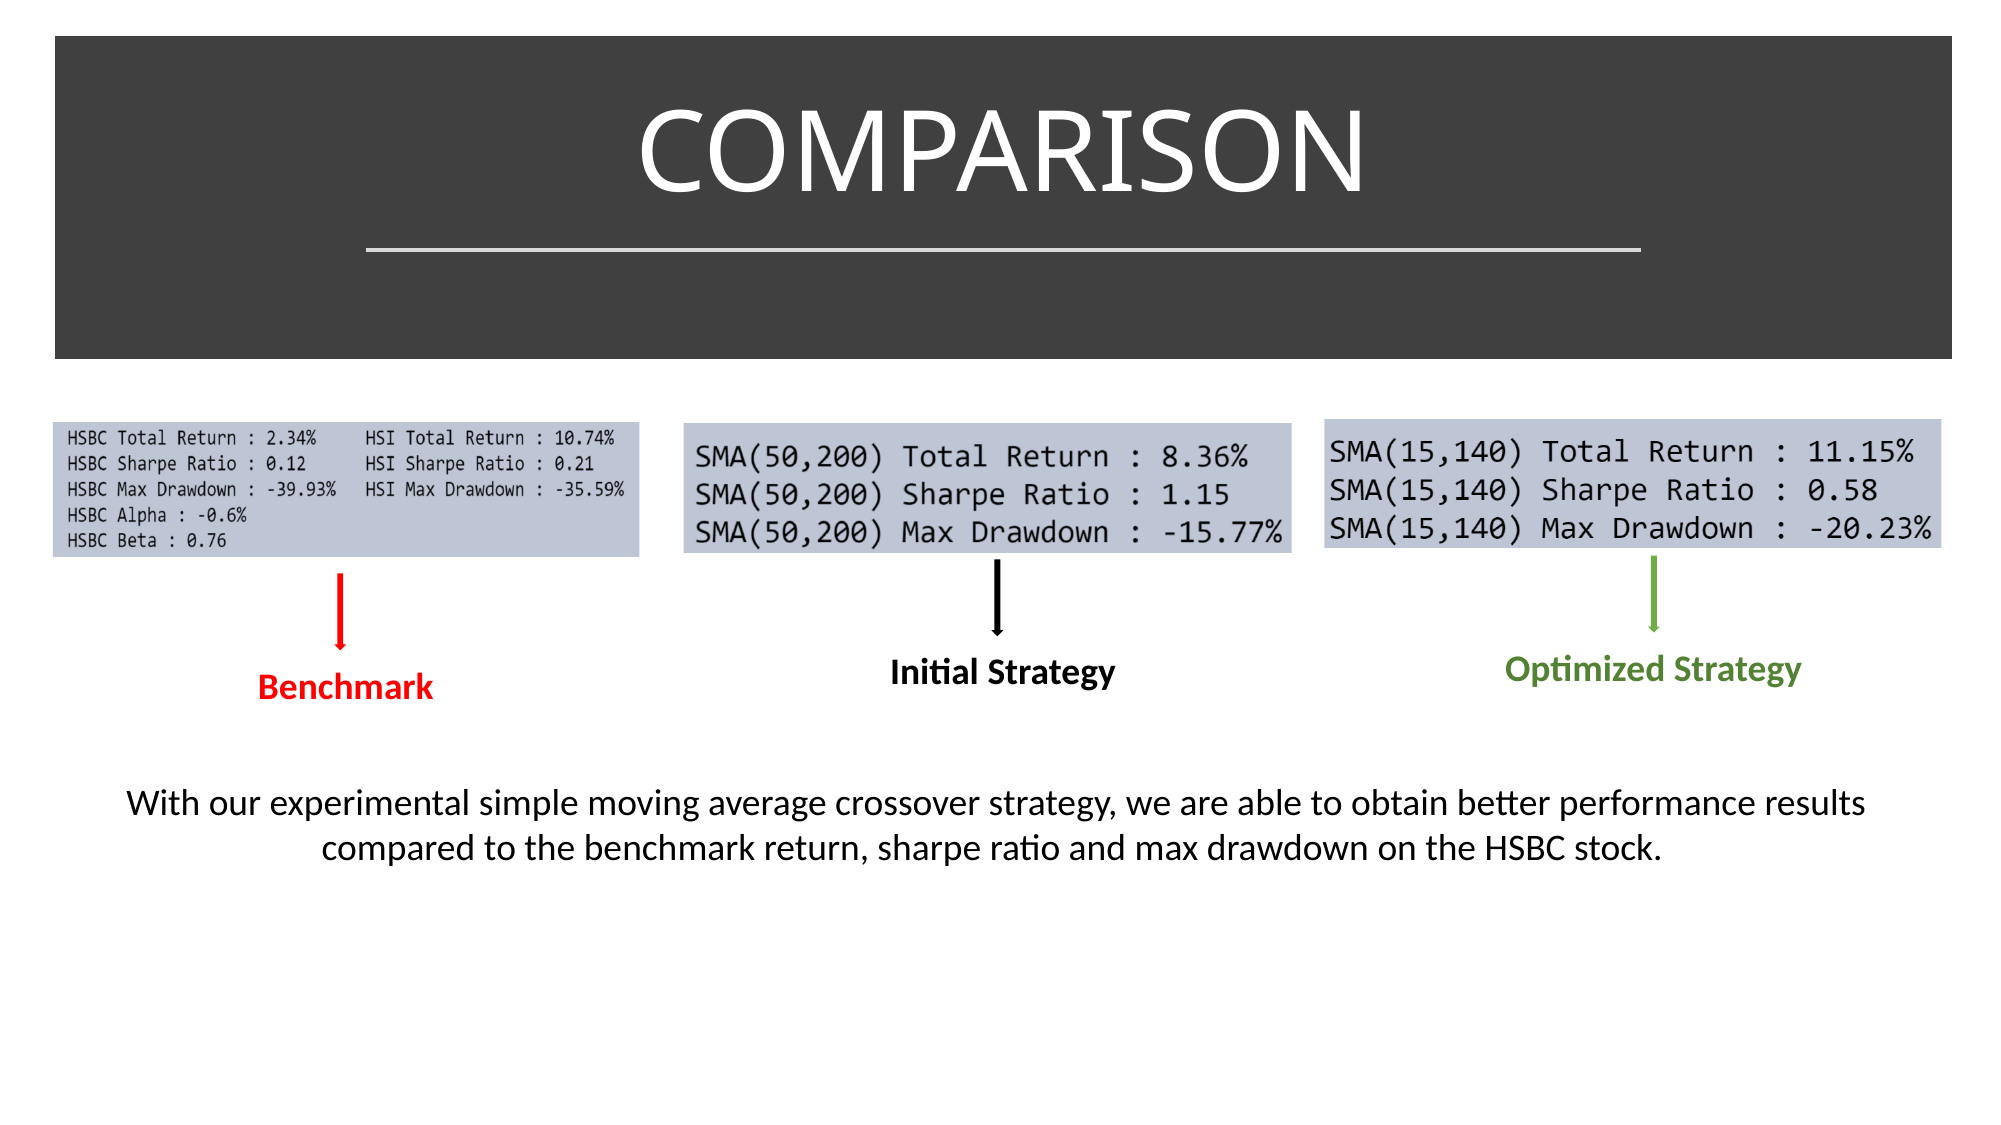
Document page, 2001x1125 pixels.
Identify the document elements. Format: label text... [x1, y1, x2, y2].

text_box Optimized Strategy [1490, 636, 1818, 696]
picture [1324, 419, 1942, 548]
picture [52, 422, 640, 557]
title COMPARISON [89, 71, 1917, 224]
text_box [1645, 554, 1663, 635]
text_box [988, 558, 1006, 638]
text_box Initial Strategy [875, 639, 1132, 700]
text_box [331, 572, 349, 652]
text_box Benchmark [243, 654, 449, 715]
picture [683, 423, 1292, 553]
text_box [64, 45, 1942, 350]
text_box With our experimental simple moving average crossover strategy, we are able to obtain better performance results compared to the benchmark return, sharpe ratio and max drawdown on the HSBC stock. [52, 770, 1942, 876]
